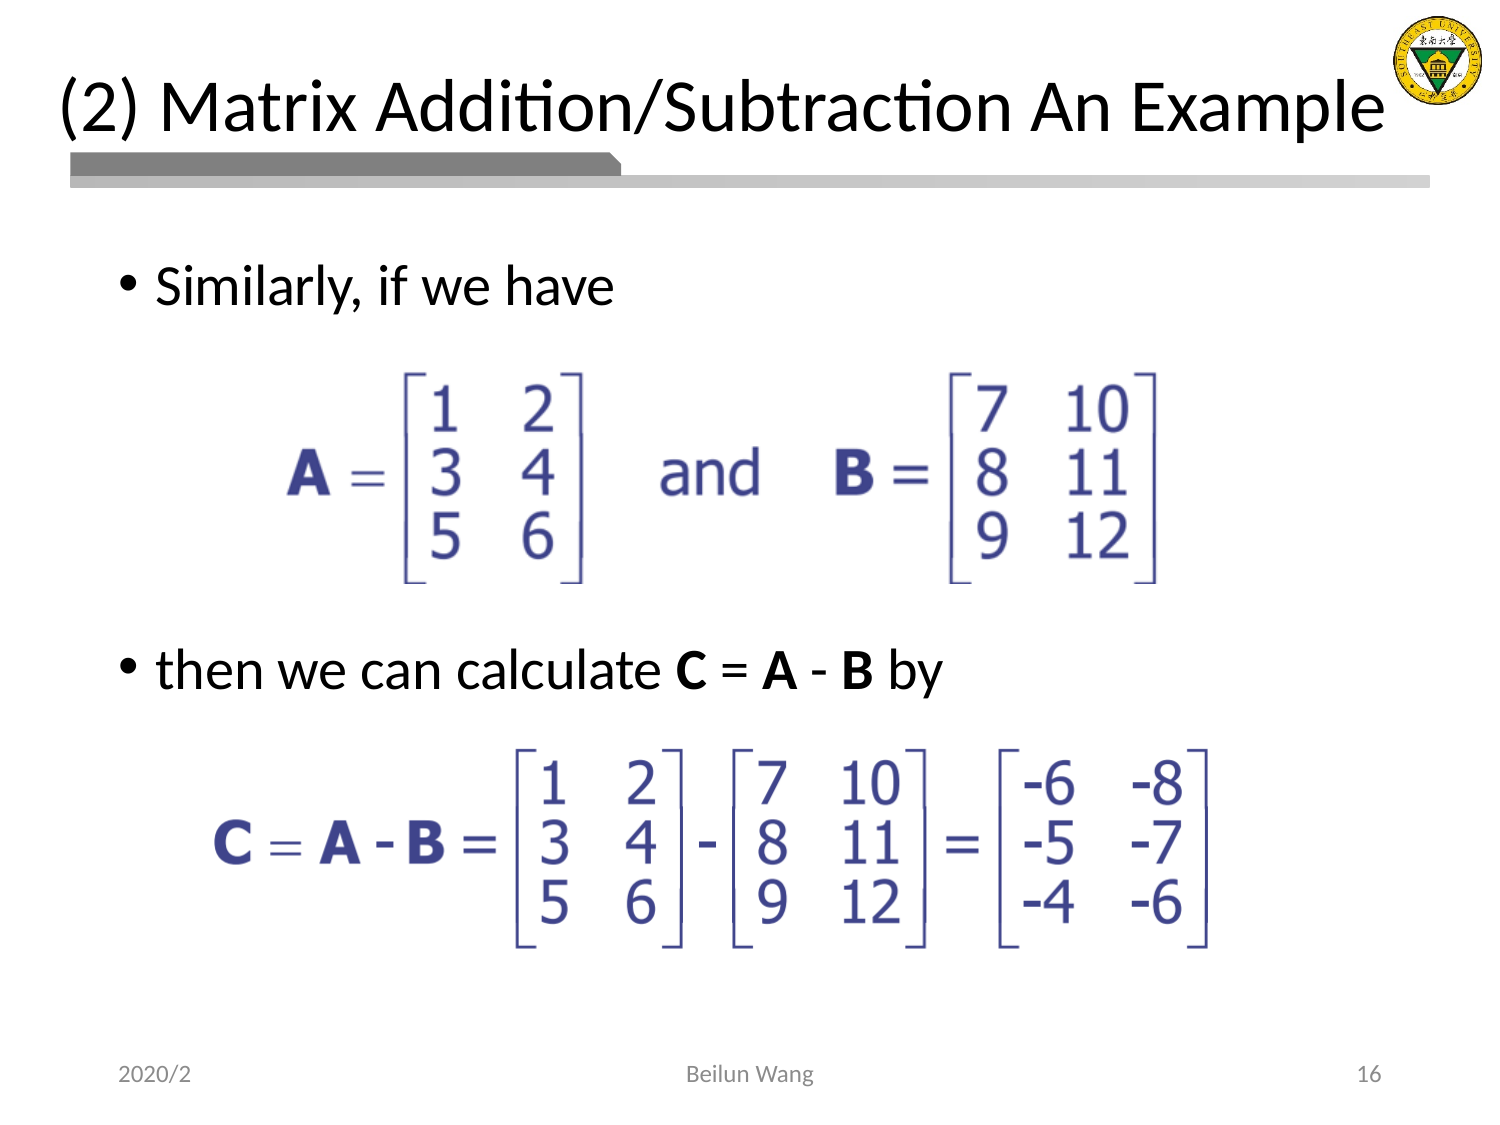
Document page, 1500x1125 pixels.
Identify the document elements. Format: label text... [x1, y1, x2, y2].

title (2) Matrix Addition/Subtraction An Example [41, 59, 1412, 166]
picture [272, 355, 1198, 584]
footer Beilun Wang [496, 1042, 1004, 1103]
slide_number 16 [1059, 1042, 1397, 1103]
slide_number 2020/2 [103, 1042, 441, 1103]
picture [168, 718, 1249, 973]
picture [1393, 16, 1482, 105]
text_box Similarly, if we have then we can calculate C = A - B by [103, 253, 1397, 1023]
